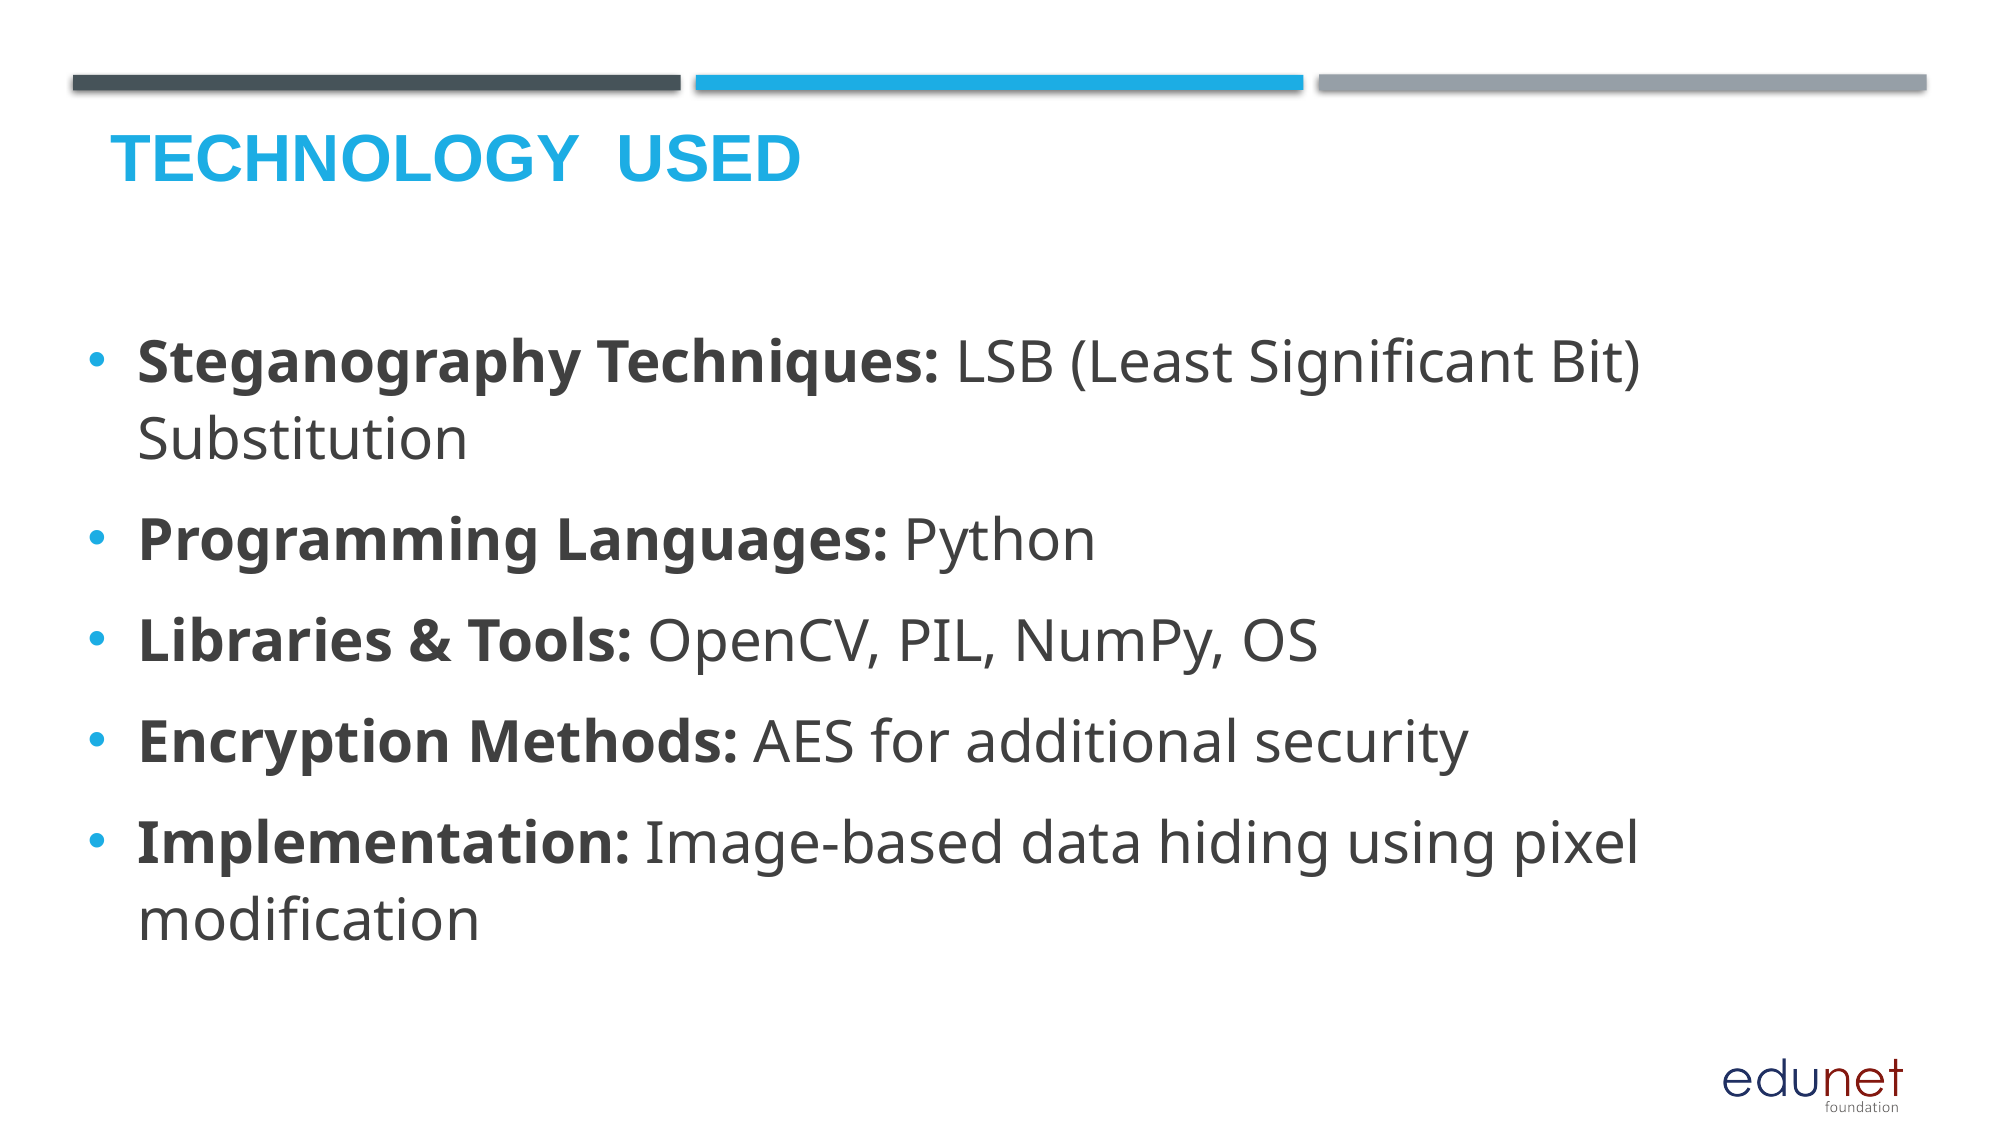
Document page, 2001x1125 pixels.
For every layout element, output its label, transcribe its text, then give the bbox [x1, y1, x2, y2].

list Steganography Techniques: LSB (Least Significant Bit) Substitution Programming Languages: Python Libraries & Tools: OpenCV, PIL, NumPy, OS Encryption Methods: AES for additional security Implementation: Image-based data hiding using pixel modification [72, 178, 1978, 1091]
picture [1719, 1091, 1905, 1116]
title Technology used [95, 115, 1905, 178]
